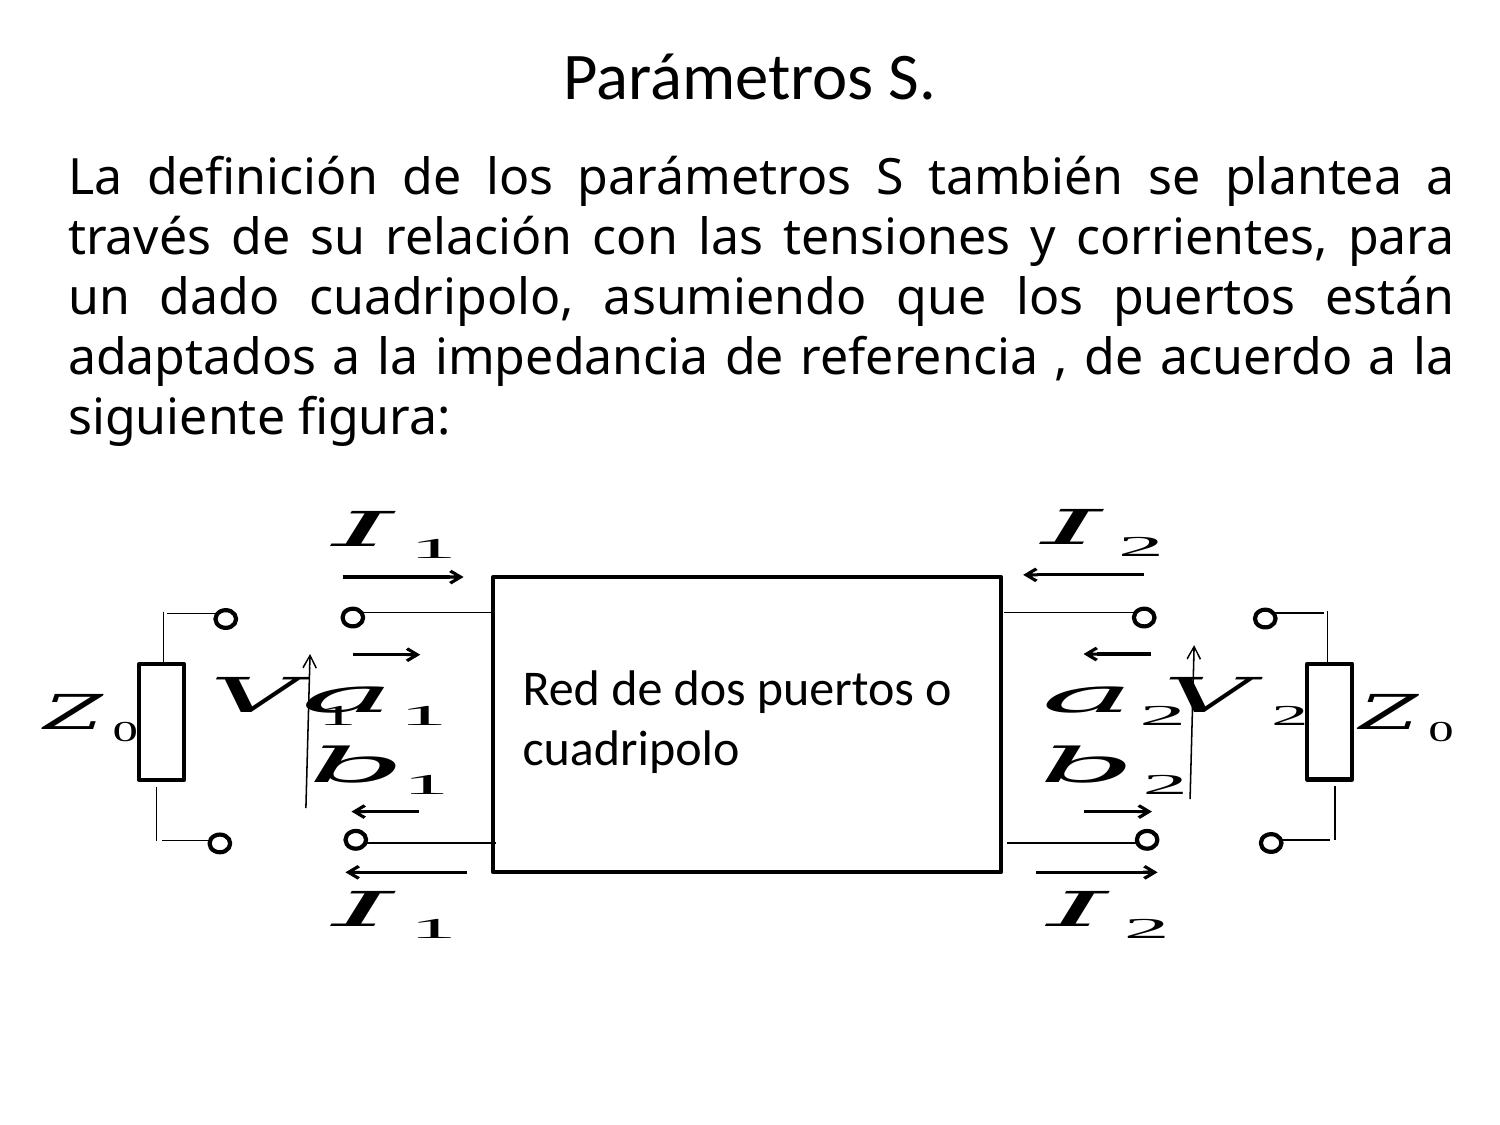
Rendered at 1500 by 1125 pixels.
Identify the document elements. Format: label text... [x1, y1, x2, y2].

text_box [38, 502, 1454, 945]
title Parámetros S. [0, 13, 1500, 133]
